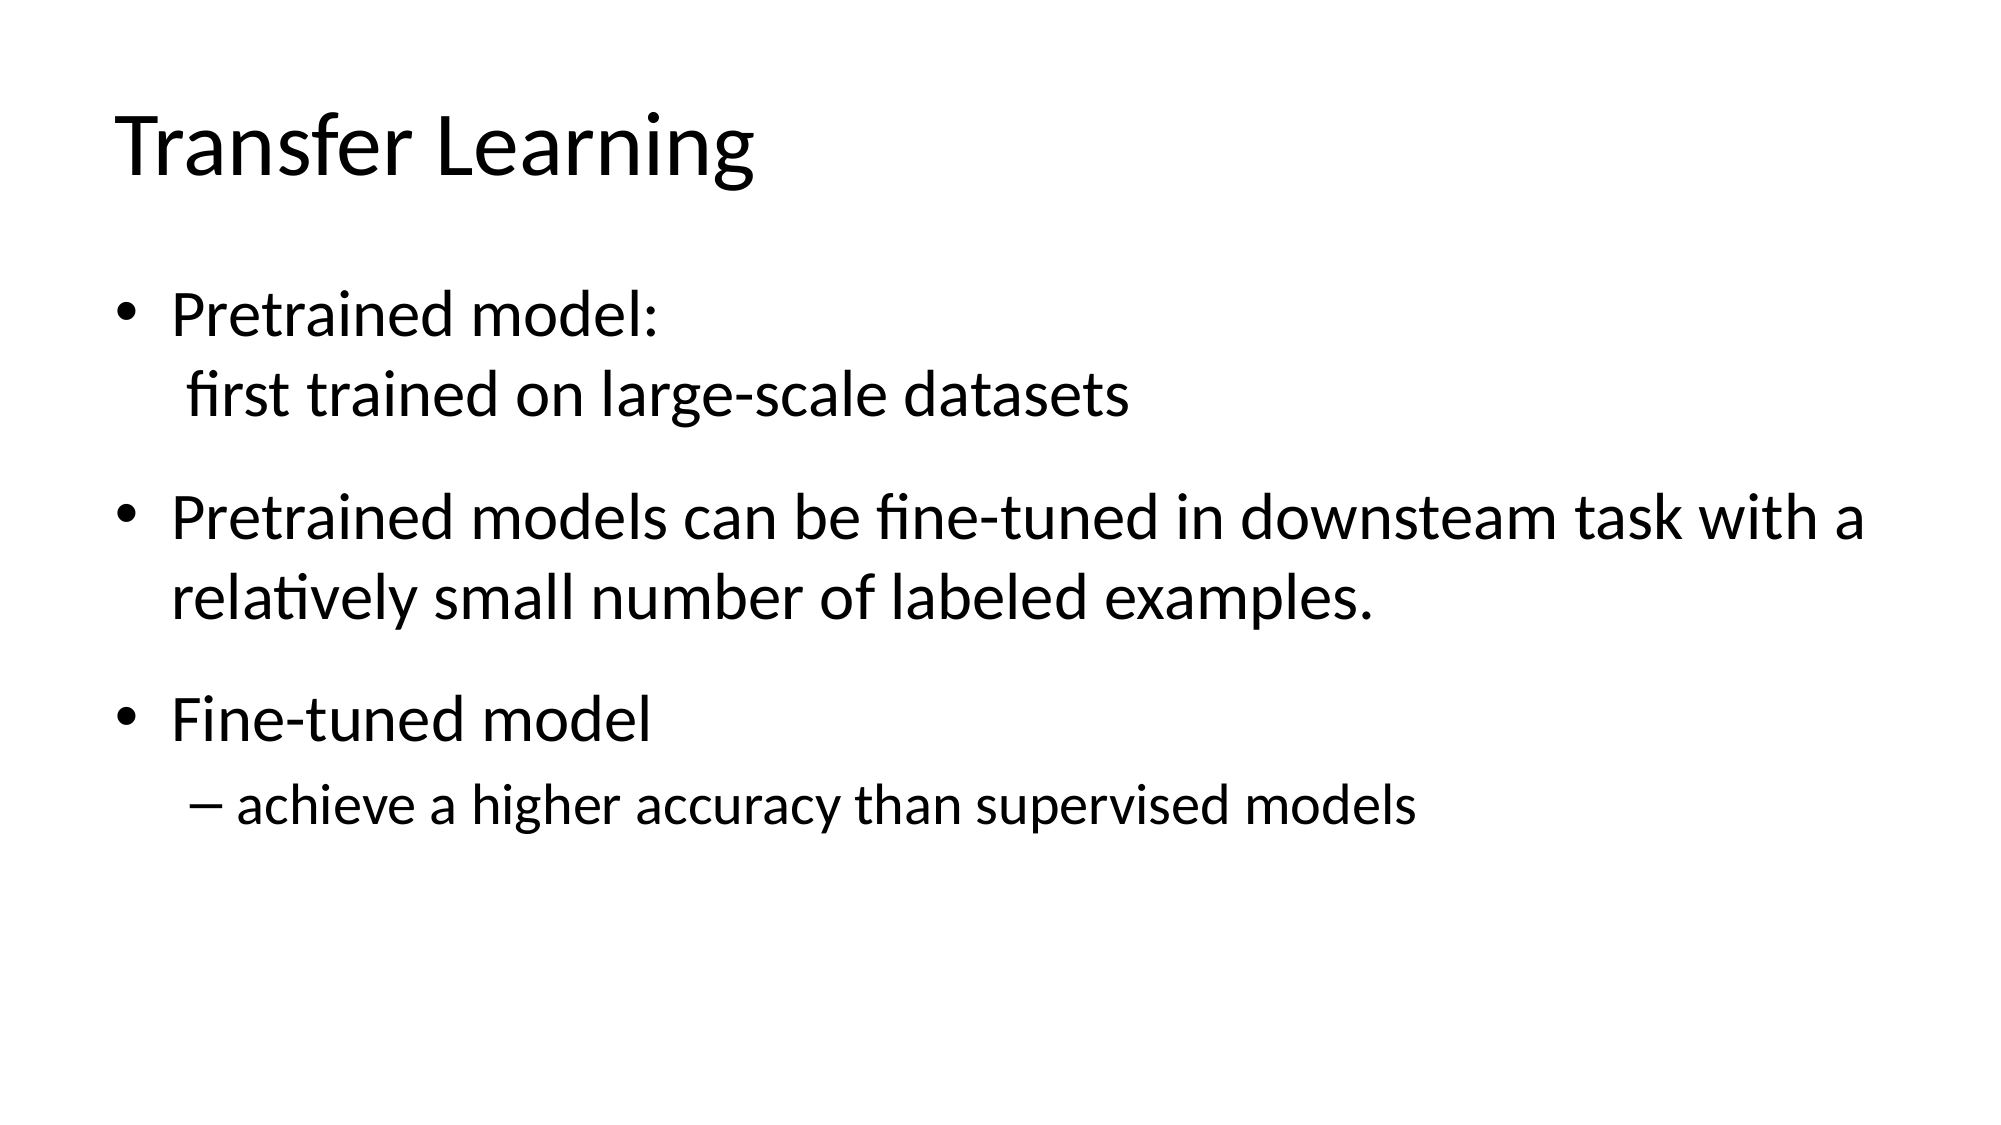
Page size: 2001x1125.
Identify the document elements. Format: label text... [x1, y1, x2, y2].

list Pretrained model: first trained on large-scale datasets Pretrained models can be fine-tuned in downsteam task with a relatively small number of labeled examples. Fine-tuned model achieve a higher accuracy than supervised models [99, 262, 1900, 1005]
title Transfer Learning [99, 45, 1900, 233]
